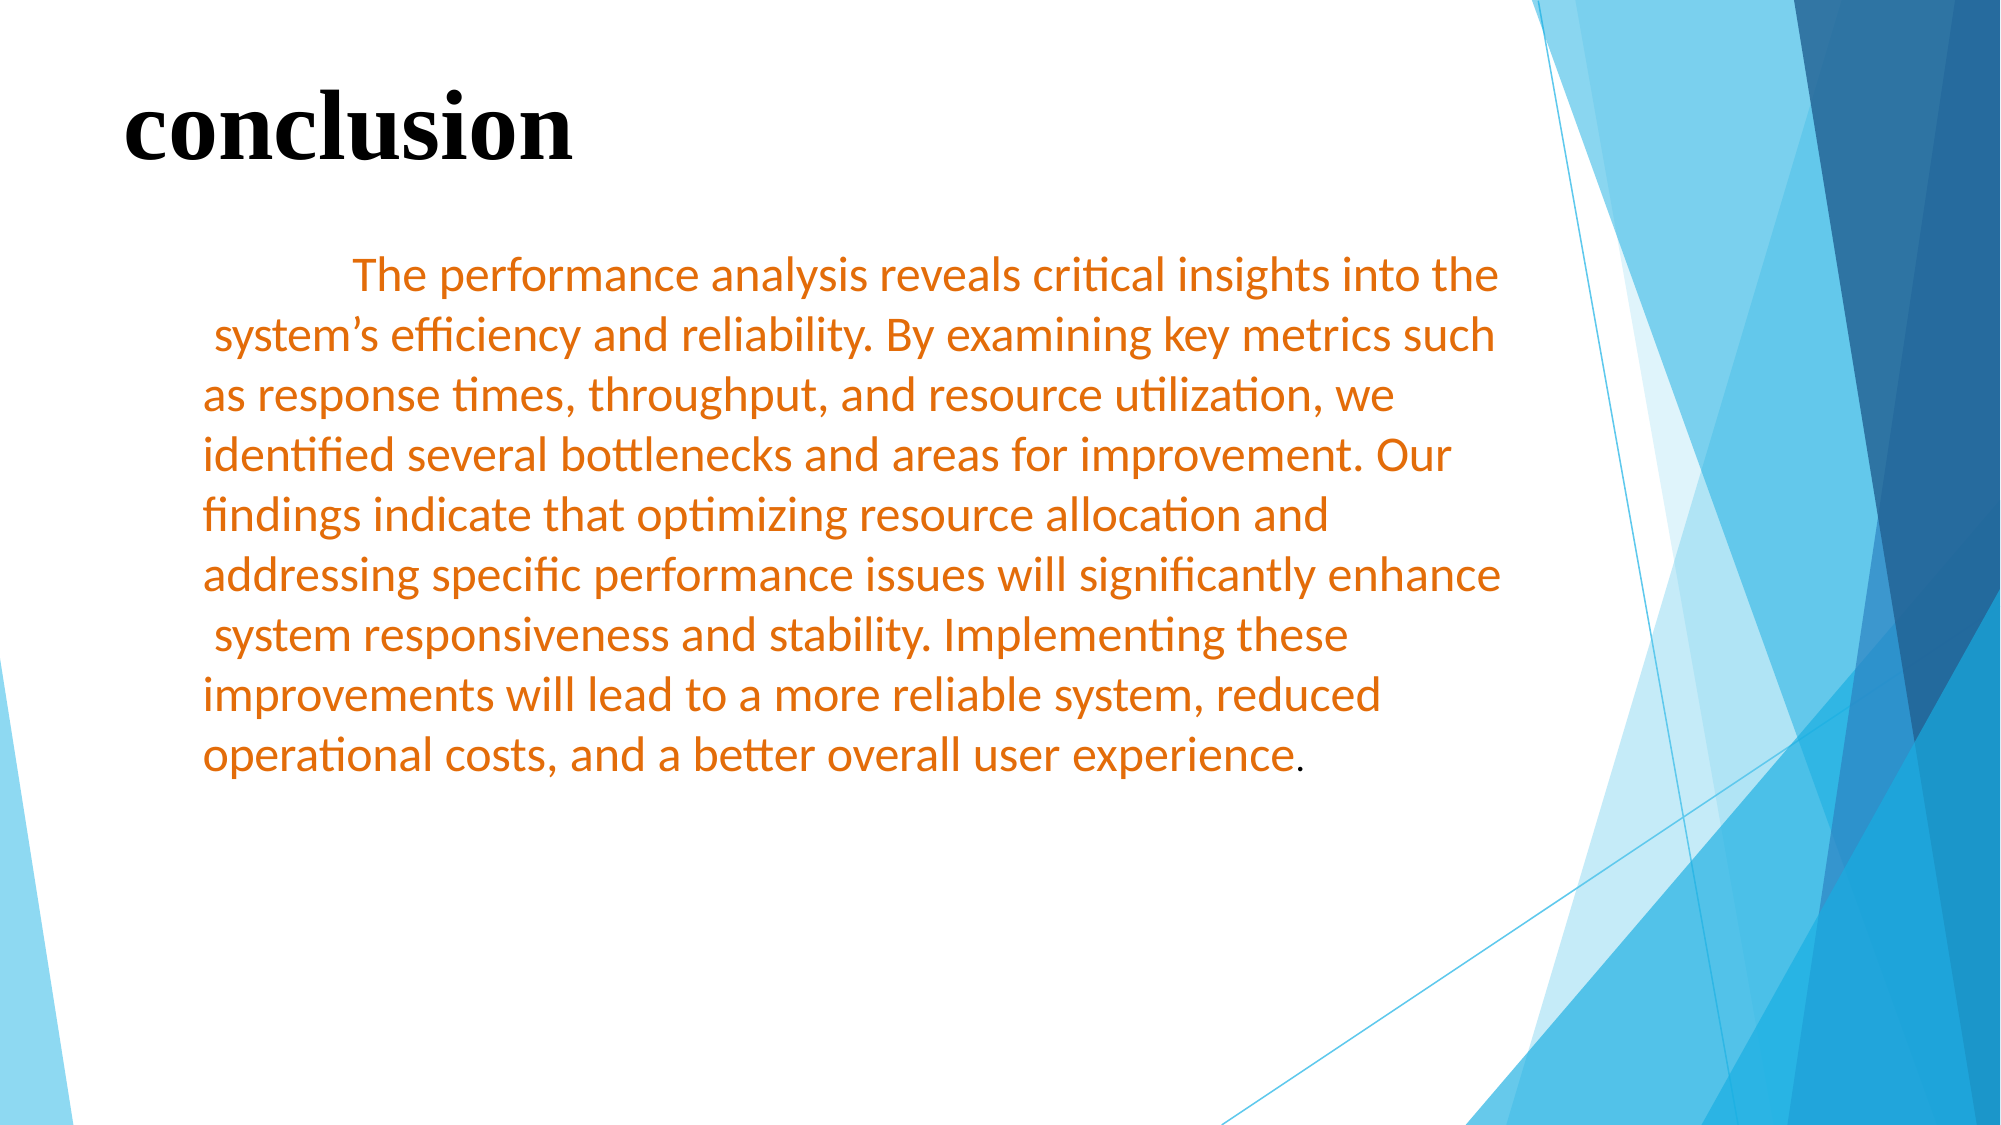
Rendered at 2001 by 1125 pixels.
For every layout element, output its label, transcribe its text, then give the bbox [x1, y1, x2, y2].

text_box The performance analysis reveals critical insights into the system’s efficiency and reliability. By examining key metrics such as response times, throughput, and resource utilization, we identified several bottlenecks and areas for improvement. Our findings indicate that optimizing resource allocation and addressing specific performance issues will significantly enhance system responsiveness and stability. Implementing these improvements will lead to a more reliable system, reduced operational costs, and a better overall user experience. [200, 239, 1510, 782]
title conclusion [121, 57, 577, 248]
